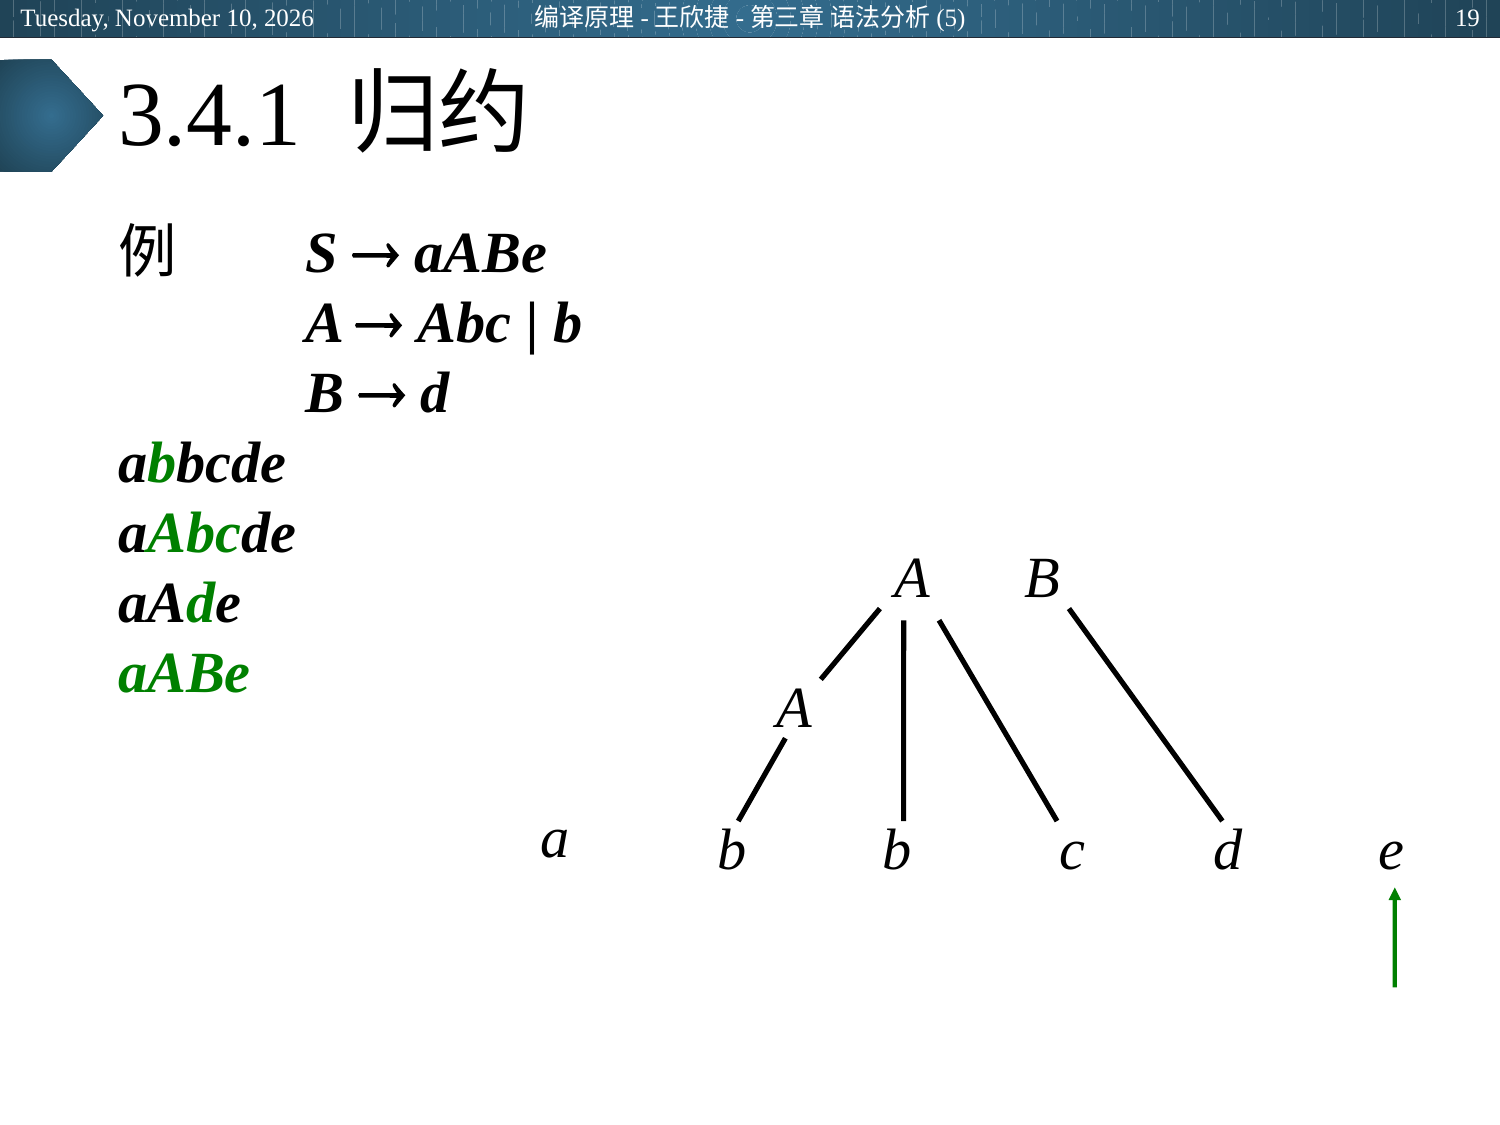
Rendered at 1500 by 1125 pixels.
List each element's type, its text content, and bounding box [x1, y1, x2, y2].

slide_number 19 [1157, 1, 1495, 32]
title 3.4.1 归约 [103, 37, 1397, 194]
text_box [537, 537, 1447, 892]
list 例 S  aABe A  Abc | b B  d abbcde aAbcde aAde aABe [103, 206, 1397, 1014]
footer 编译原理-王欣捷-第三章 语法分析(5) [496, 1, 1004, 32]
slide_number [5, 1, 344, 32]
text_box [1388, 892, 1402, 988]
